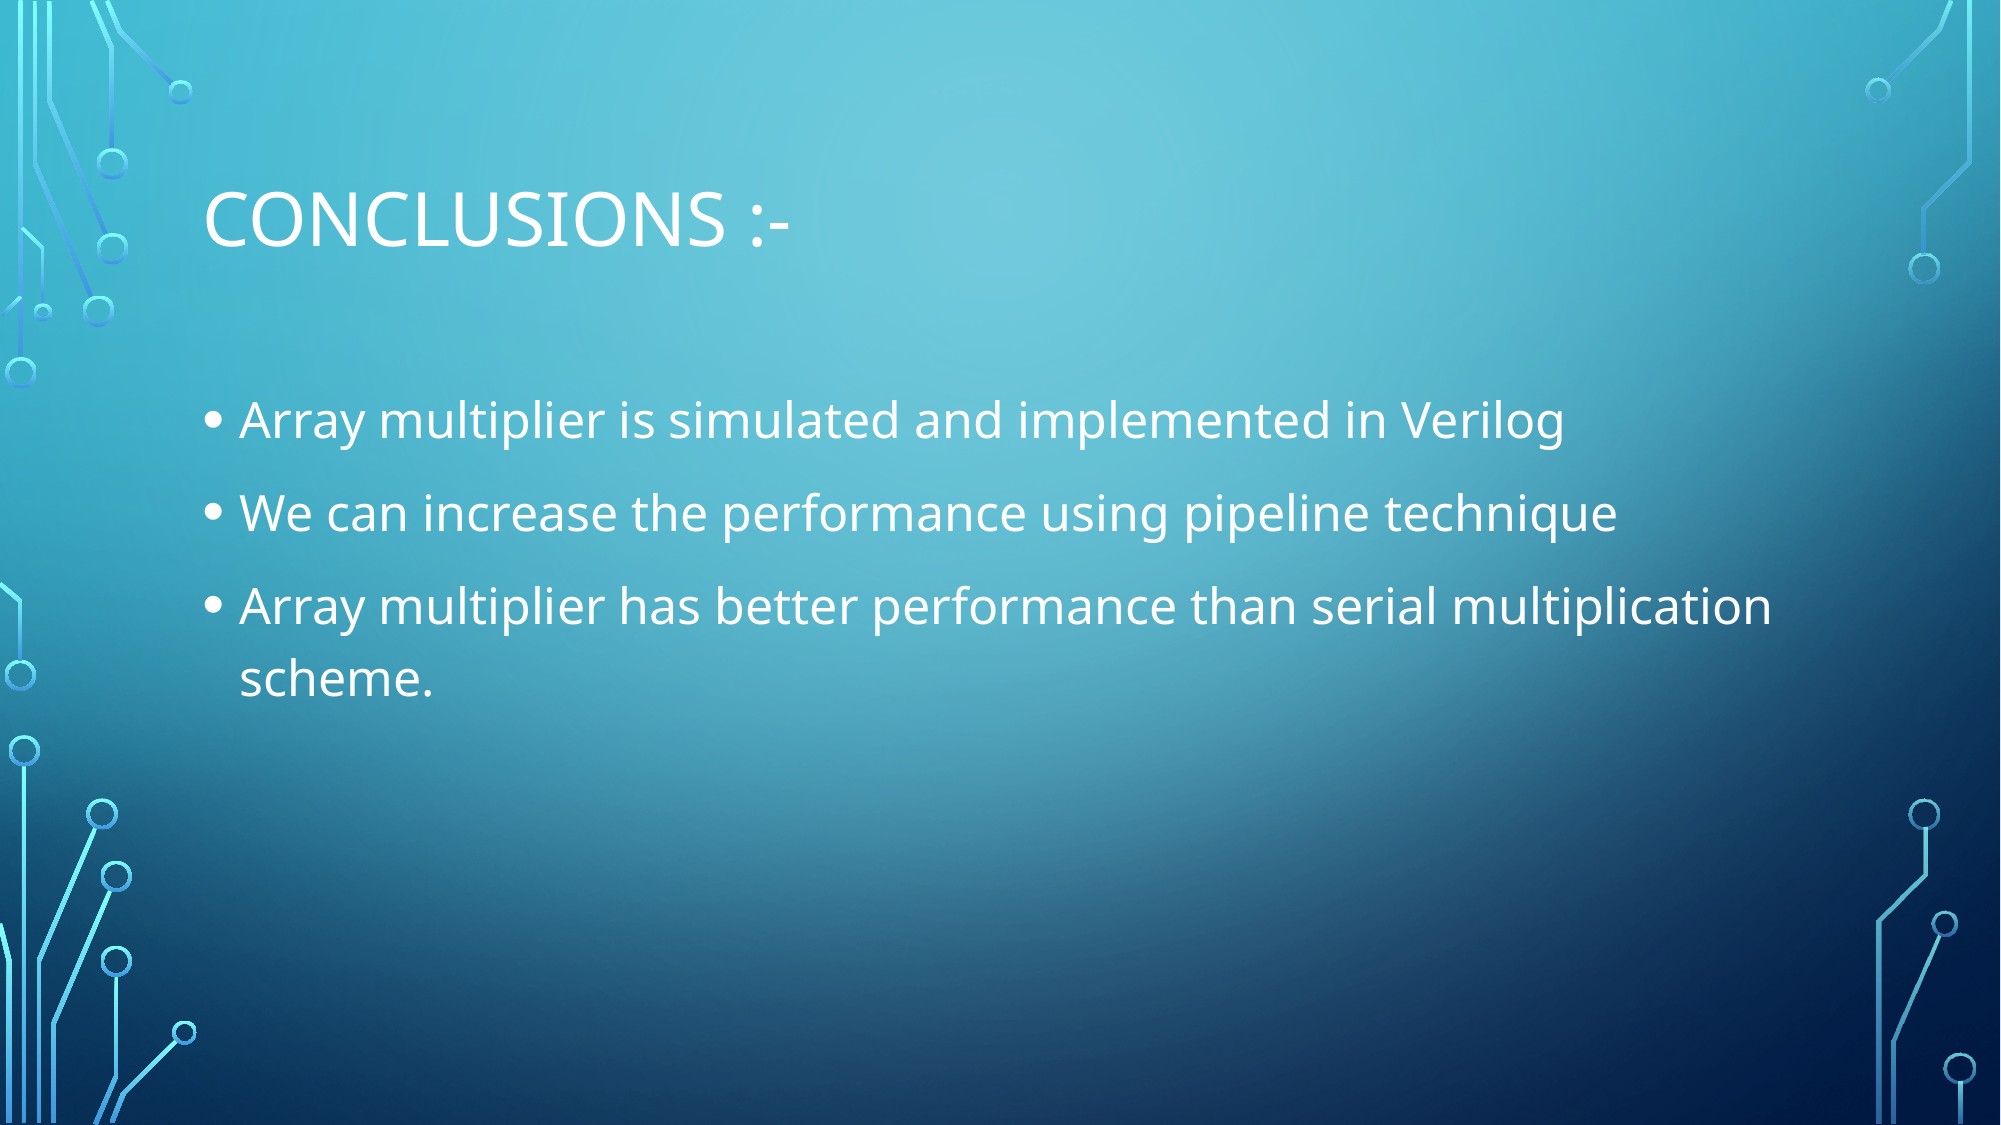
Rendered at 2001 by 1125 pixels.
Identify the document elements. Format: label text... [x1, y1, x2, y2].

title Conclusions :- [187, 101, 1813, 344]
list Array multiplier is simulated and implemented in Verilog We can increase the performance using pipeline technique Array multiplier has better performance than serial multiplication scheme. [187, 369, 1813, 950]
